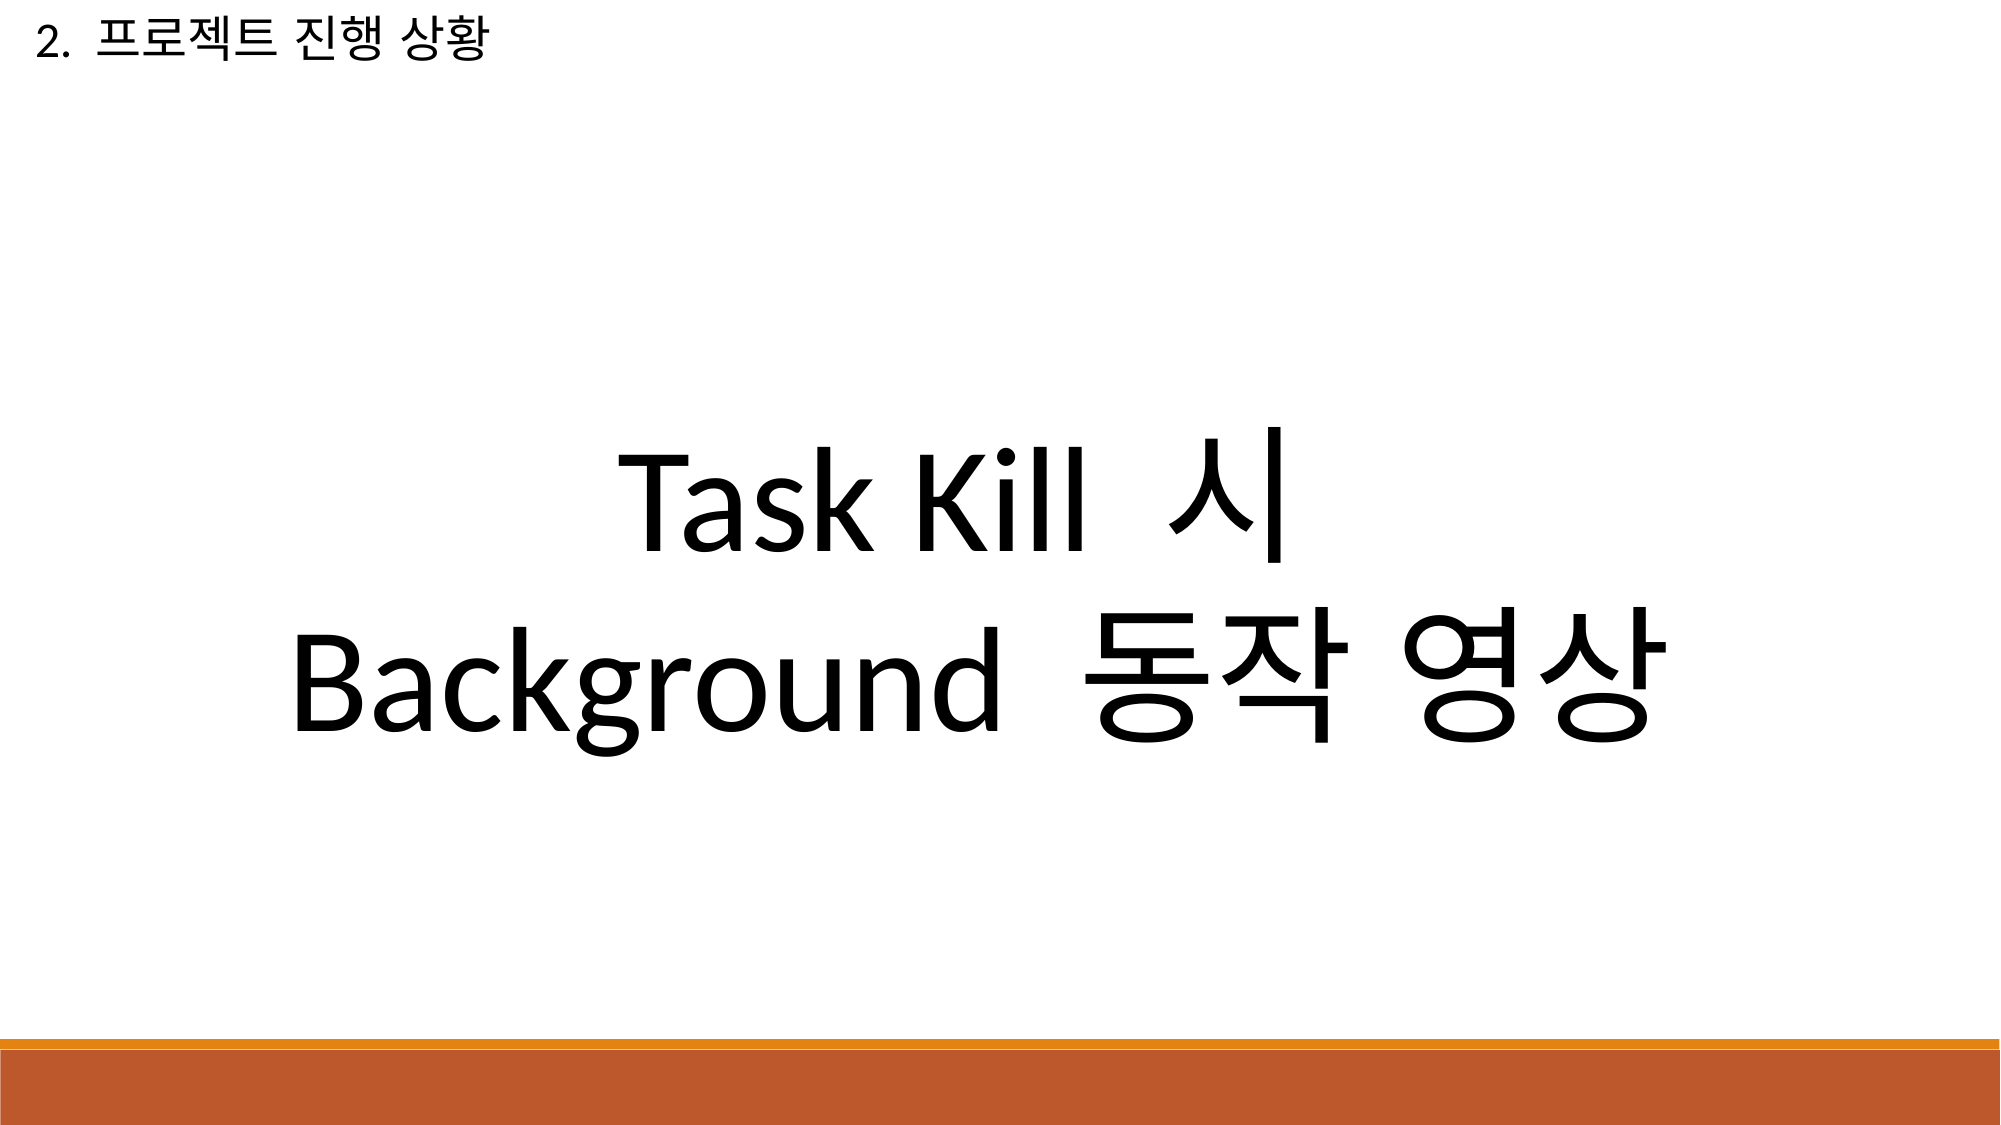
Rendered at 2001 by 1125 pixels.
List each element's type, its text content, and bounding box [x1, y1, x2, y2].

text_box 2. 프로젝트 진행 상황 [19, 0, 507, 75]
text_box Task Kill 시 Background 동작 영상 [272, 393, 1688, 769]
